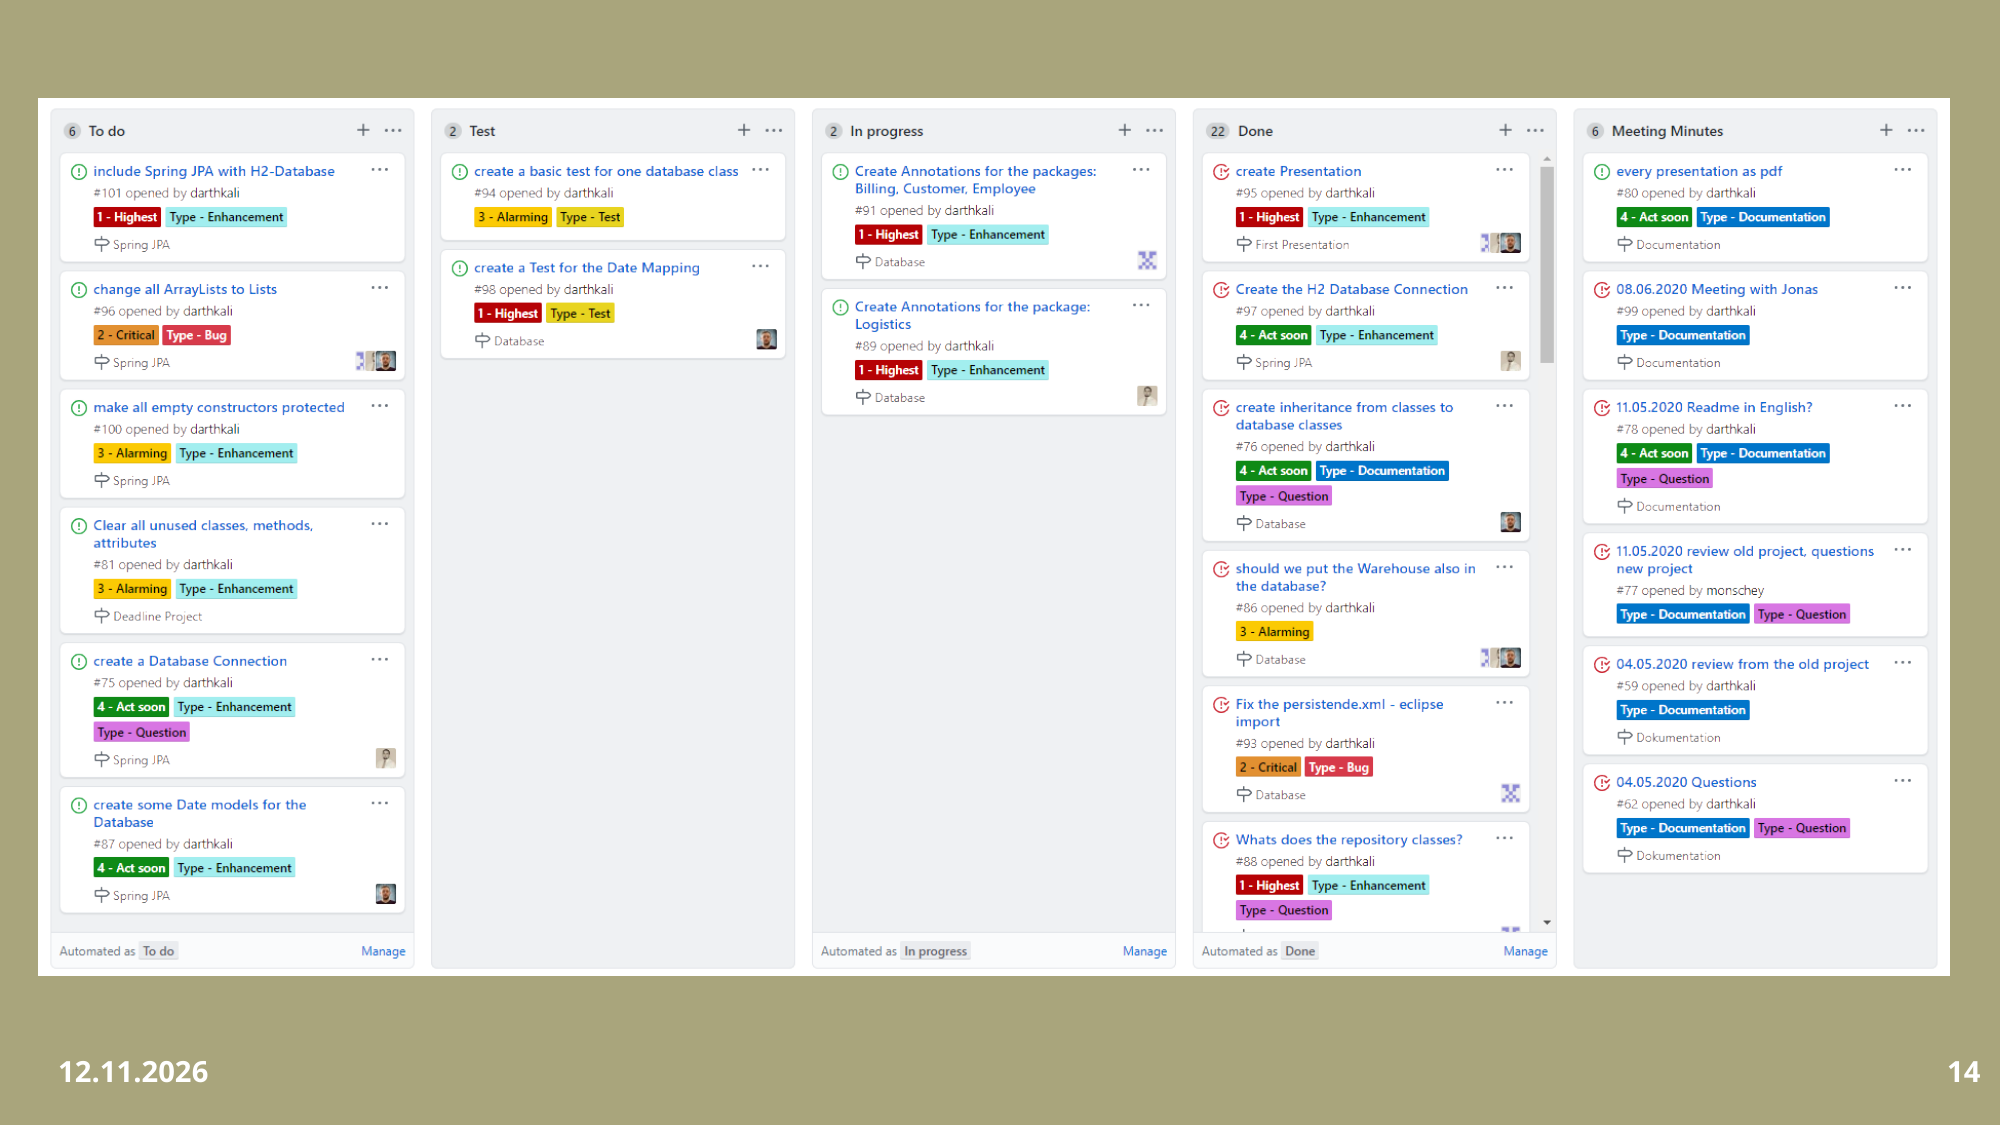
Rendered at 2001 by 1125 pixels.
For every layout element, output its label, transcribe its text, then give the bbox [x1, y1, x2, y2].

slide_number 14 [1744, 1042, 1996, 1103]
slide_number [43, 1042, 493, 1103]
picture [37, 97, 1951, 977]
